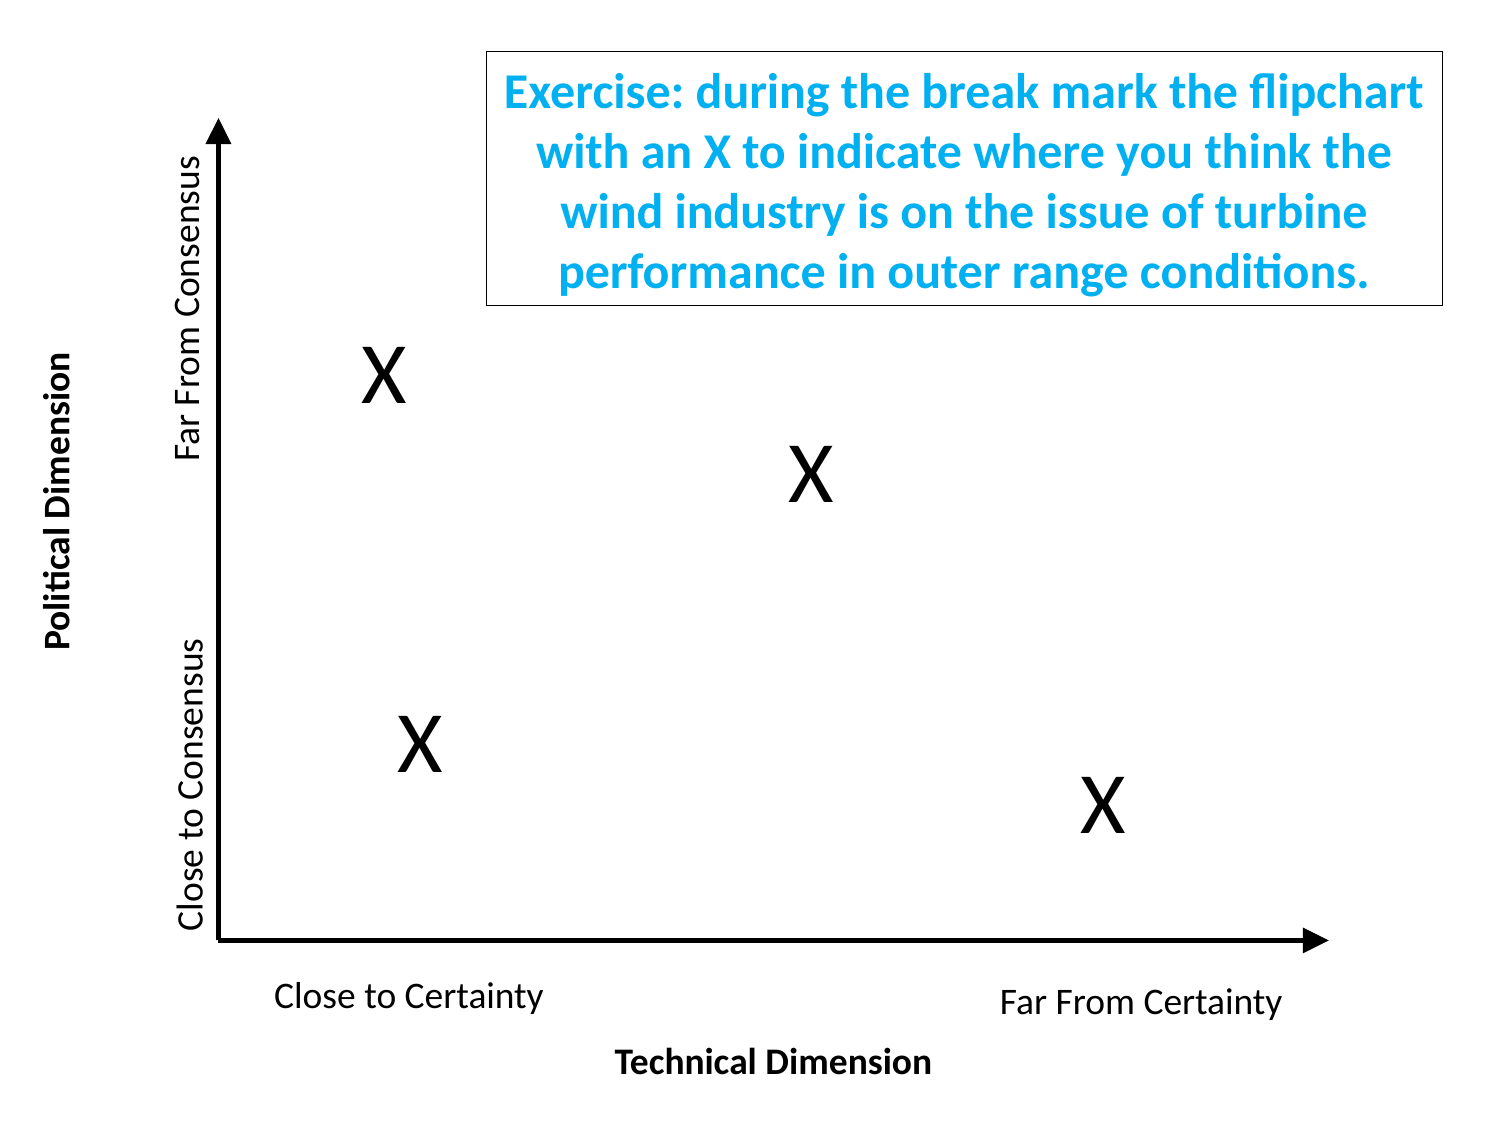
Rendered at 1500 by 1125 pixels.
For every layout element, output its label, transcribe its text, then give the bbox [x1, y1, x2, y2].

text_box Far From Consensus [154, 118, 215, 500]
text_box Political Dimension [24, 310, 85, 693]
text_box Close to Consensus [157, 605, 218, 965]
text_box Far From Certainty [950, 969, 1332, 1029]
text_box X [1065, 738, 1141, 858]
text_box X [347, 308, 423, 429]
text_box Technical Dimension [582, 1029, 965, 1090]
text_box Close to Certainty [218, 963, 600, 1024]
text_box X [382, 677, 459, 798]
text_box Exercise: during the break mark the flipchart with an X to indicate where you think the wind industry is on the issue of turbine performance in outer range conditions. [486, 51, 1443, 306]
text_box X [773, 408, 850, 528]
